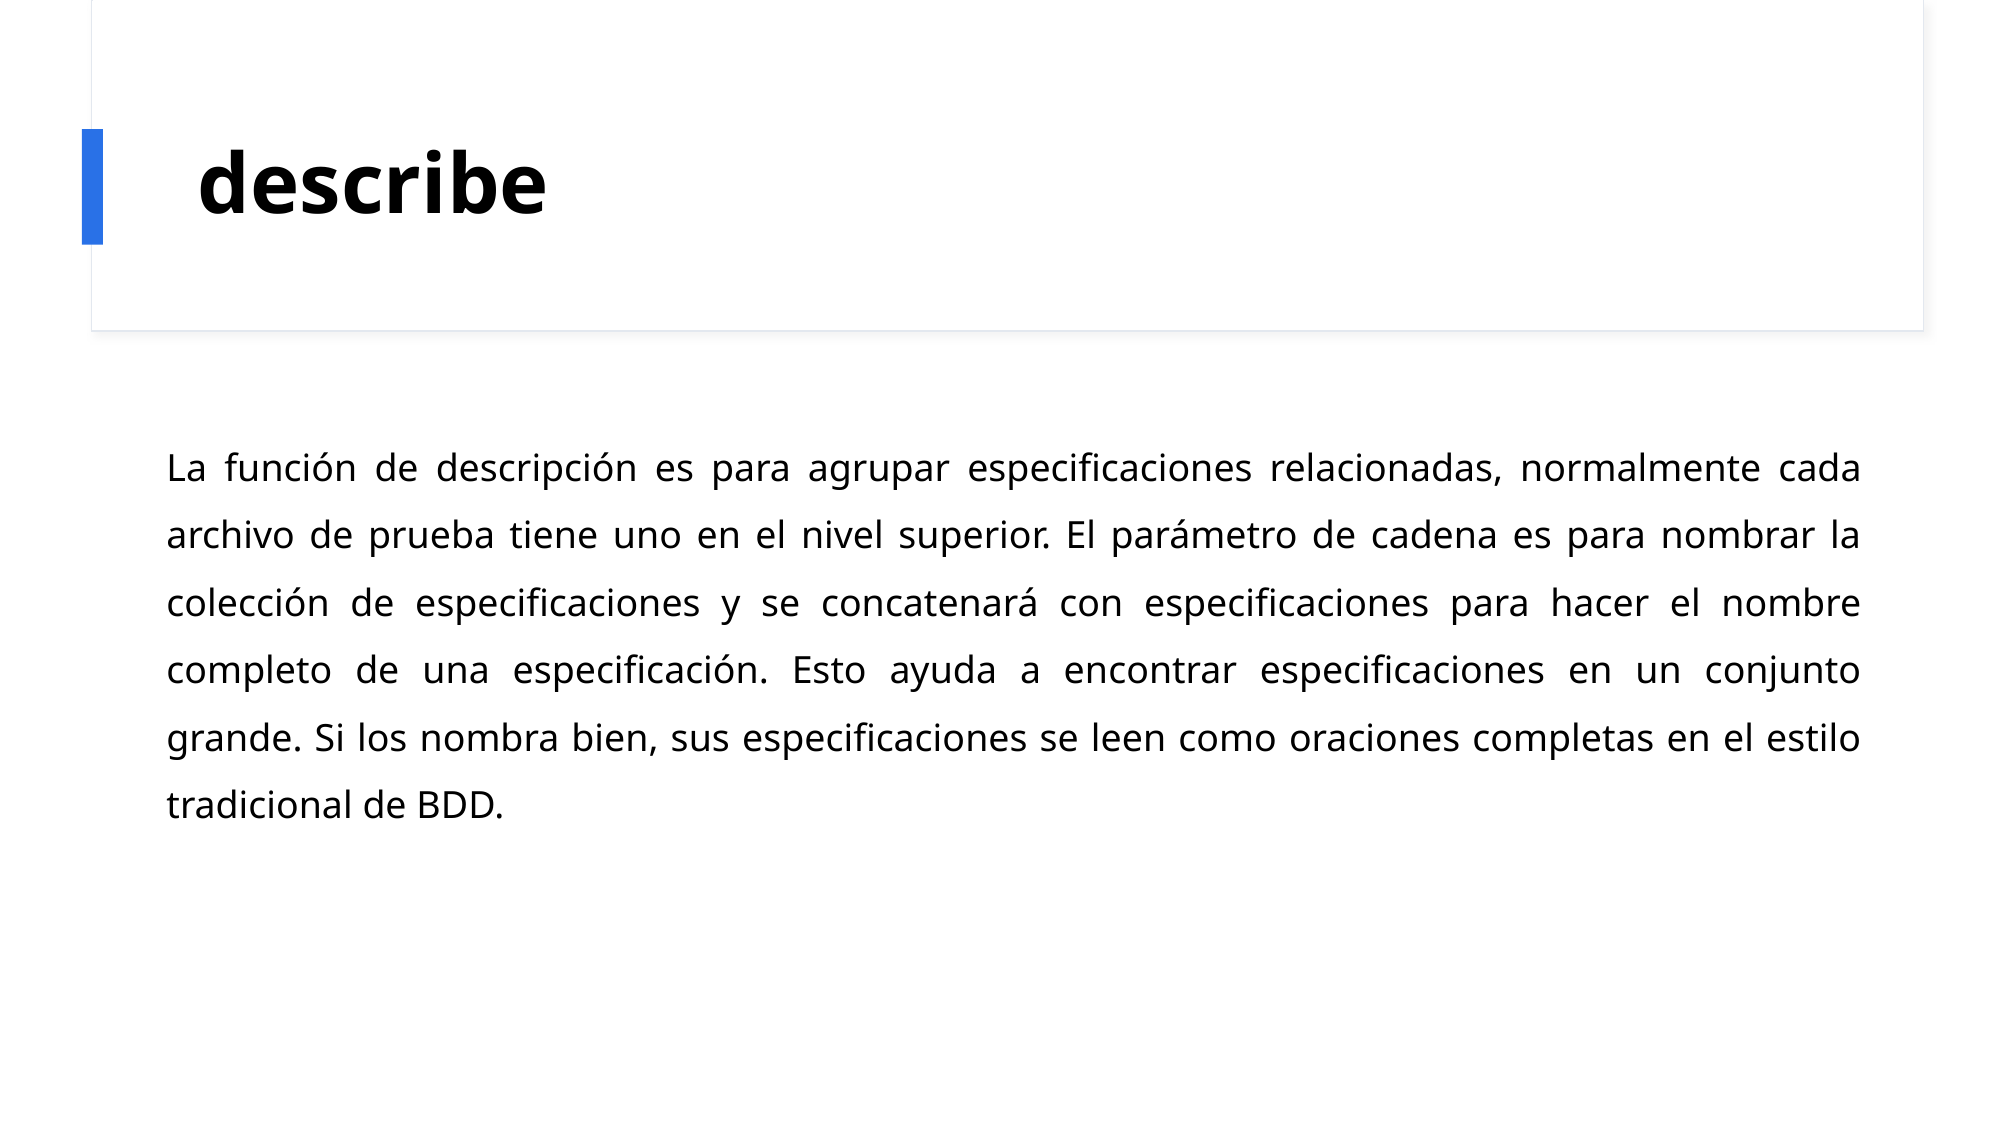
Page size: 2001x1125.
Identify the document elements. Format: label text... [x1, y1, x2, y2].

title describe [183, 90, 1851, 284]
text_box La función de descripción es para agrupar especificaciones relacionadas, normalmente cada archivo de prueba tiene uno en el nivel superior. El parámetro de cadena es para nombrar la colección de especificaciones y se concatenará con especificaciones para hacer el nombre completo de una especificación. Esto ayuda a encontrar especificaciones en un conjunto grande. Si los nombra bien, sus especificaciones se leen como oraciones completas en el estilo tradicional de BDD. [151, 413, 1878, 834]
